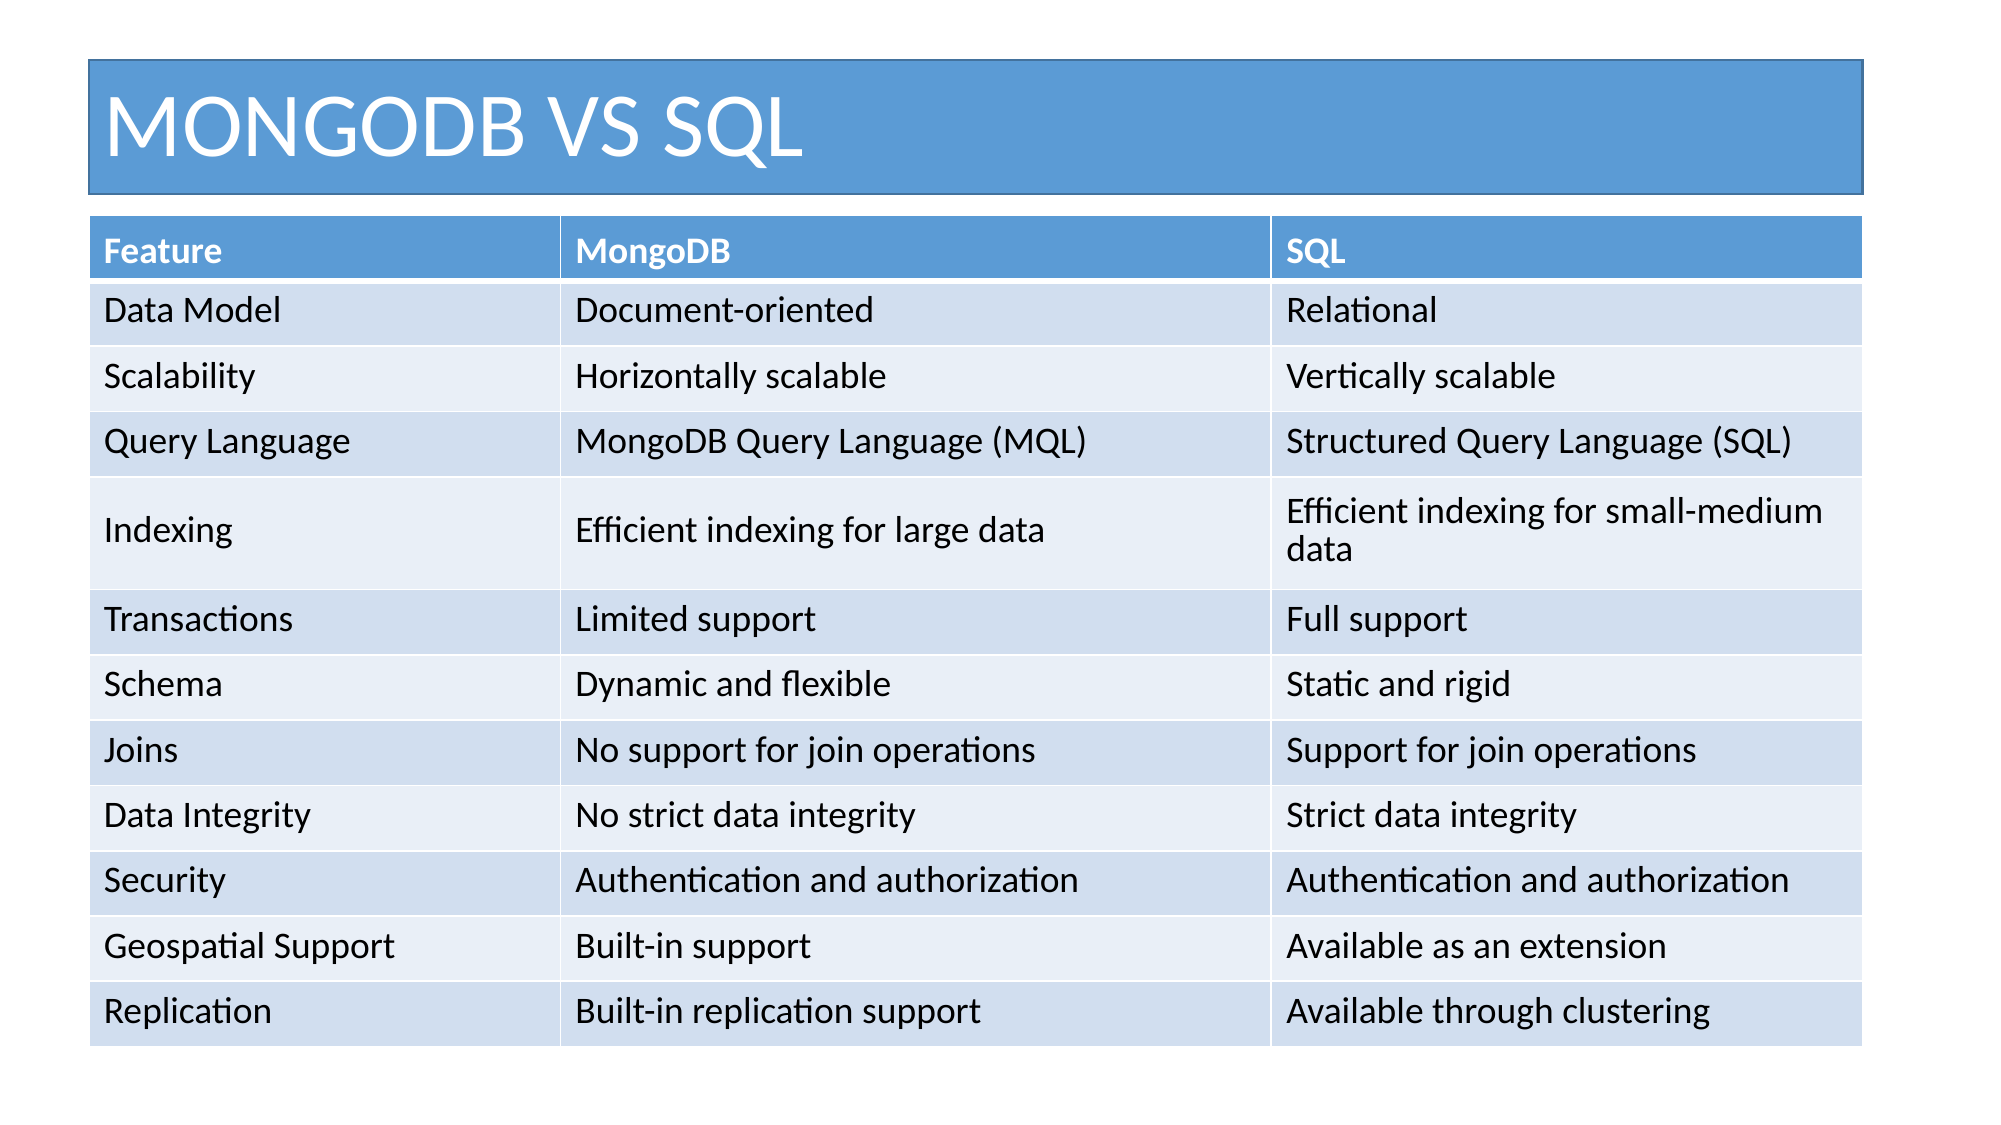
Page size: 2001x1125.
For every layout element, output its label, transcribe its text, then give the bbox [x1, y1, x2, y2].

table_cell Authentication and authorization [561, 852, 1270, 915]
table_cell Structured Query Language (SQL) [1272, 412, 1862, 476]
table_cell Limited support [561, 590, 1270, 654]
table_cell Static and rigid [1272, 656, 1862, 719]
table_cell No strict data integrity [561, 786, 1270, 850]
table_cell Built-in support [561, 917, 1270, 980]
table_cell Available through clustering [1272, 982, 1862, 1046]
table_cell Security [90, 852, 560, 915]
table_cell Schema [90, 656, 560, 719]
table_cell Replication [90, 982, 560, 1046]
table_cell Relational [1272, 284, 1862, 345]
table_header MongoDB [561, 216, 1270, 278]
table_cell Dynamic and flexible [561, 656, 1270, 719]
table_header Feature [90, 216, 560, 278]
table_cell Efficient indexing for large data [561, 478, 1270, 589]
table_cell Strict data integrity [1272, 786, 1862, 850]
table_cell Document-oriented [561, 284, 1270, 345]
table_cell Query Language [90, 412, 560, 476]
table_cell Transactions [90, 590, 560, 654]
table_cell Geospatial Support [90, 917, 560, 980]
table_cell Built-in replication support [561, 982, 1270, 1046]
table_header SQL [1272, 216, 1862, 278]
table_cell Data Model [90, 284, 560, 345]
table_cell Efficient indexing for small-medium data [1272, 478, 1862, 589]
table_cell MongoDB Query Language (MQL) [561, 412, 1270, 476]
table_cell Authentication and authorization [1272, 852, 1862, 915]
title MONGODB VS SQL [88, 59, 1864, 195]
table_cell Indexing [90, 478, 560, 589]
table_cell Horizontally scalable [561, 347, 1270, 411]
table_cell Support for join operations [1272, 721, 1862, 785]
table_cell Available as an extension [1272, 917, 1862, 980]
table_cell Joins [90, 721, 560, 785]
table_cell Data Integrity [90, 786, 560, 850]
table_cell No support for join operations [561, 721, 1270, 785]
table_cell Scalability [90, 347, 560, 411]
table_cell Vertically scalable [1272, 347, 1862, 411]
table_cell Full support [1272, 590, 1862, 654]
